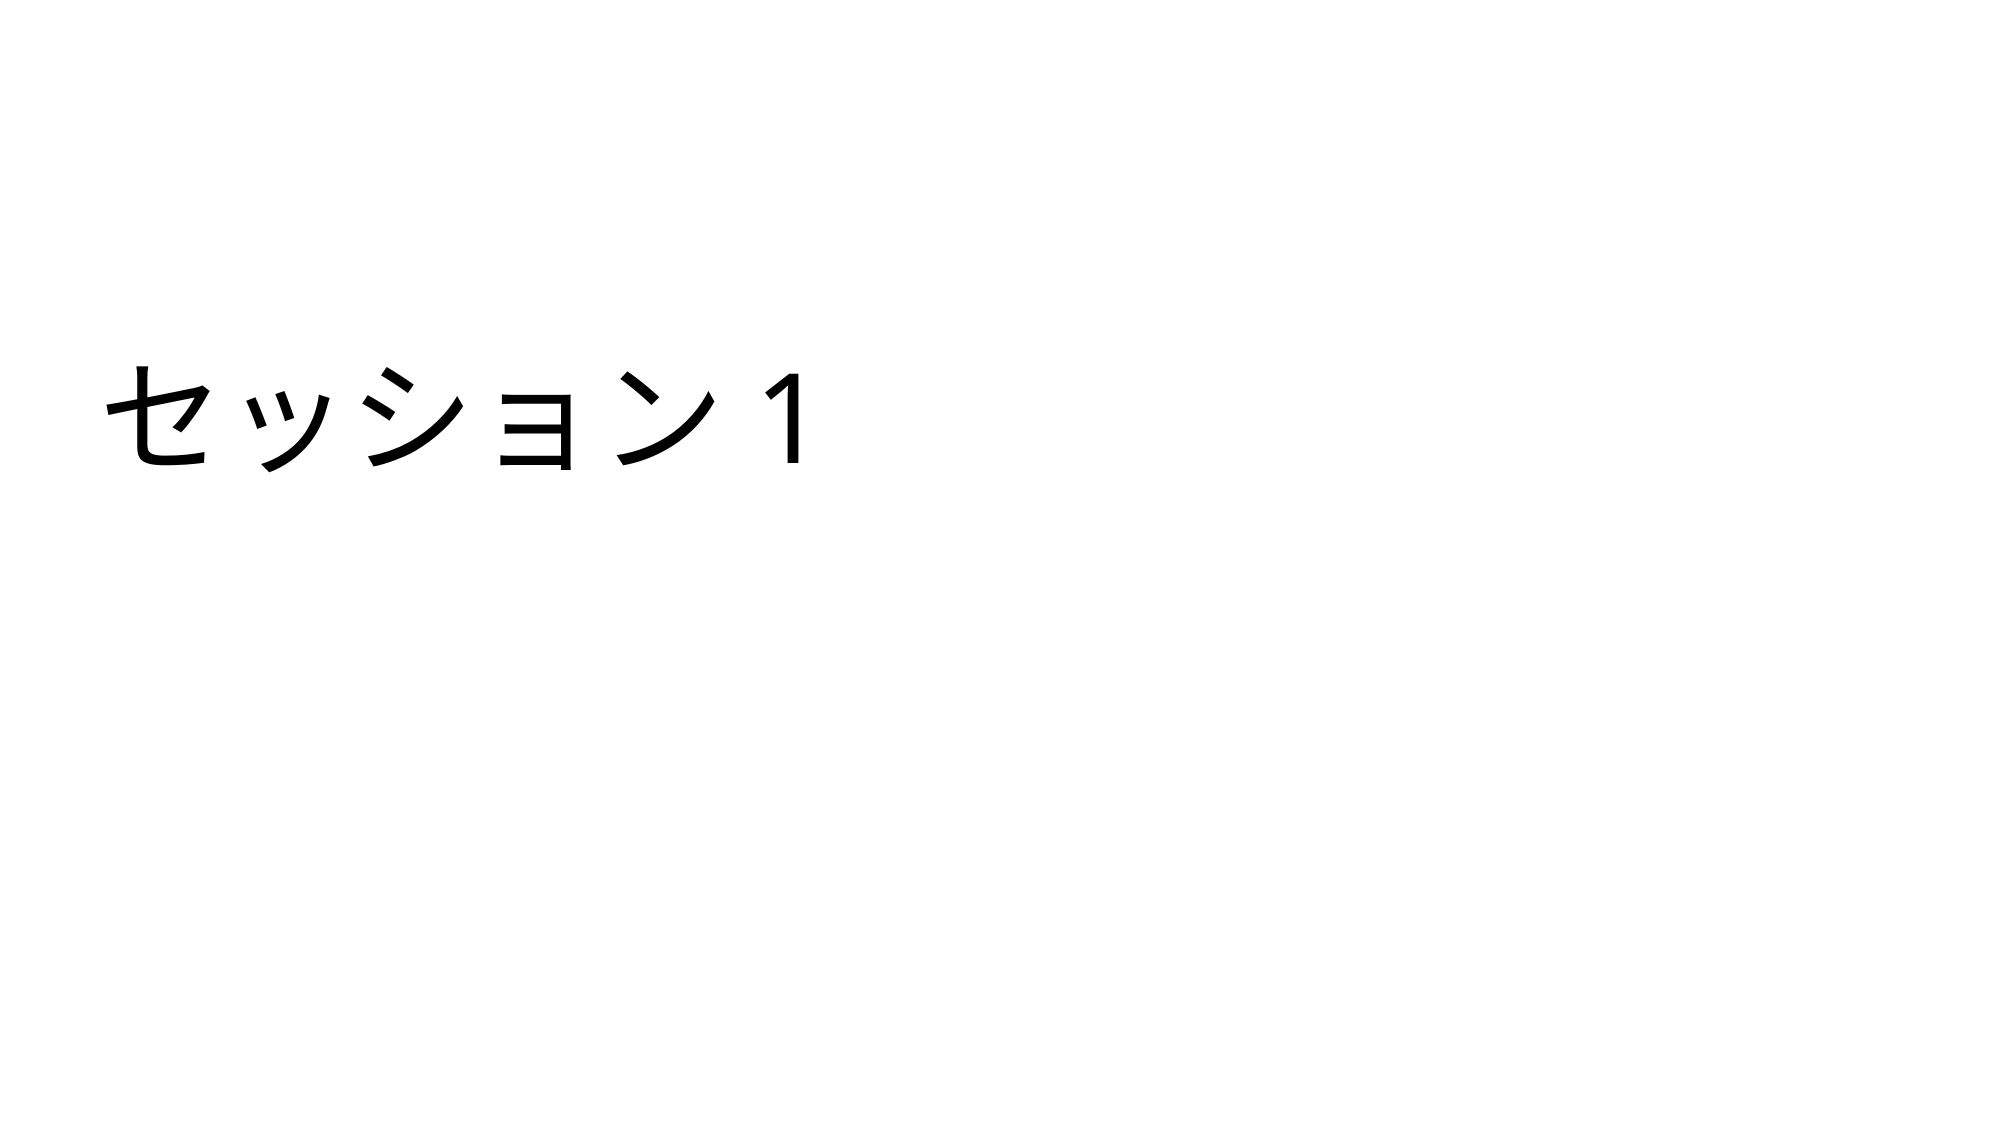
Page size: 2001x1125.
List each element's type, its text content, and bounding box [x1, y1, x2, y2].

title セッション1 [84, 30, 1810, 499]
